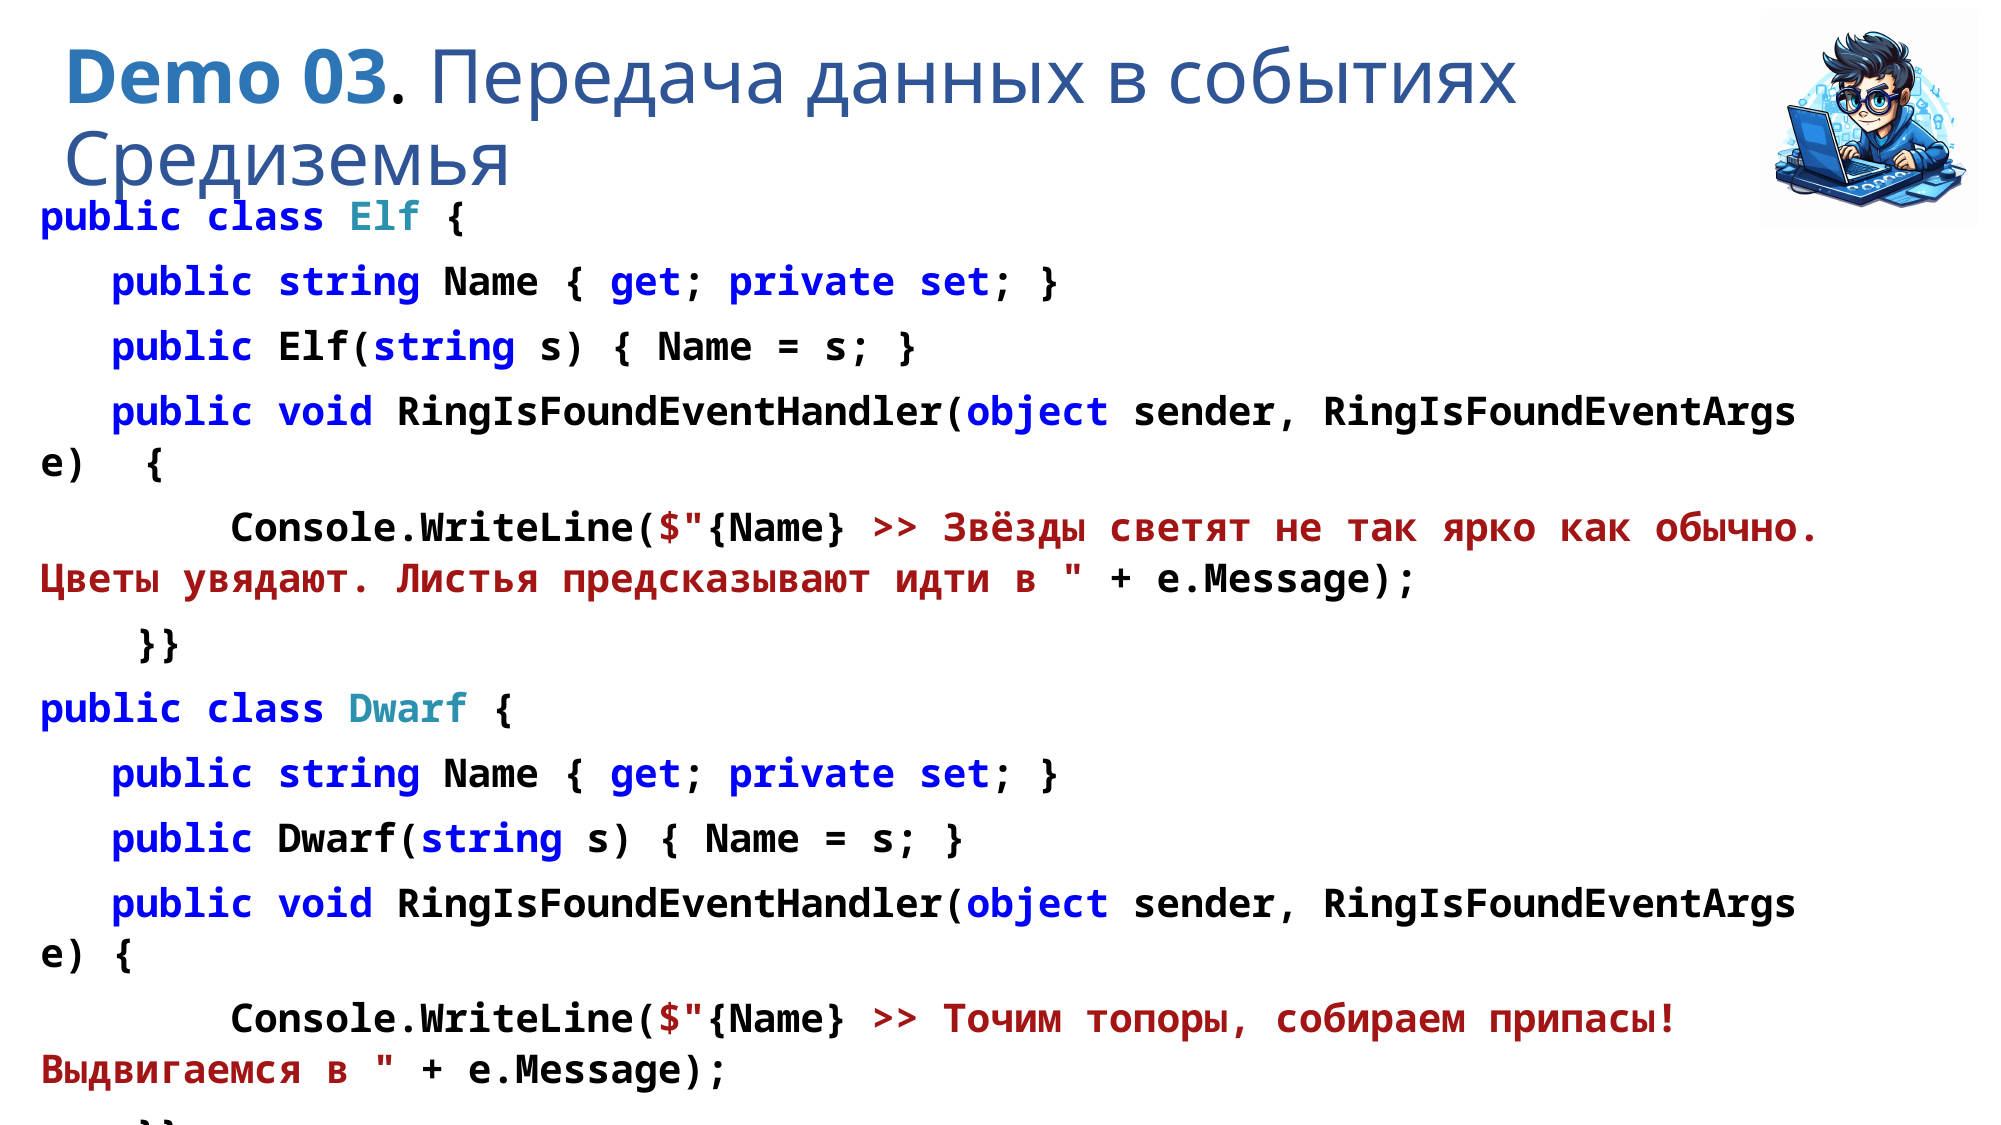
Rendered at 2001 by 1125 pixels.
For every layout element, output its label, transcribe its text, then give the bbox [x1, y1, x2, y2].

list public class Elf { public string Name { get; private set; } public Elf(string s) { Name = s; } public void RingIsFoundEventHandler(object sender, RingIsFoundEventArgs e) { Console.WriteLine($"{Name} >> Звёзды светят не так ярко как обычно. Цветы увядают. Листья предсказывают идти в " + e.Message); }} public class Dwarf { public string Name { get; private set; } public Dwarf(string s) { Name = s; } public void RingIsFoundEventHandler(object sender, RingIsFoundEventArgs e) { Console.WriteLine($"{Name} >> Точим топоры, собираем припасы! Выдвигаемся в " + e.Message); }} [25, 180, 1863, 1125]
title Demo 03. Передача данных в событиях Средиземья [48, 59, 1863, 180]
picture [1761, 9, 1979, 227]
